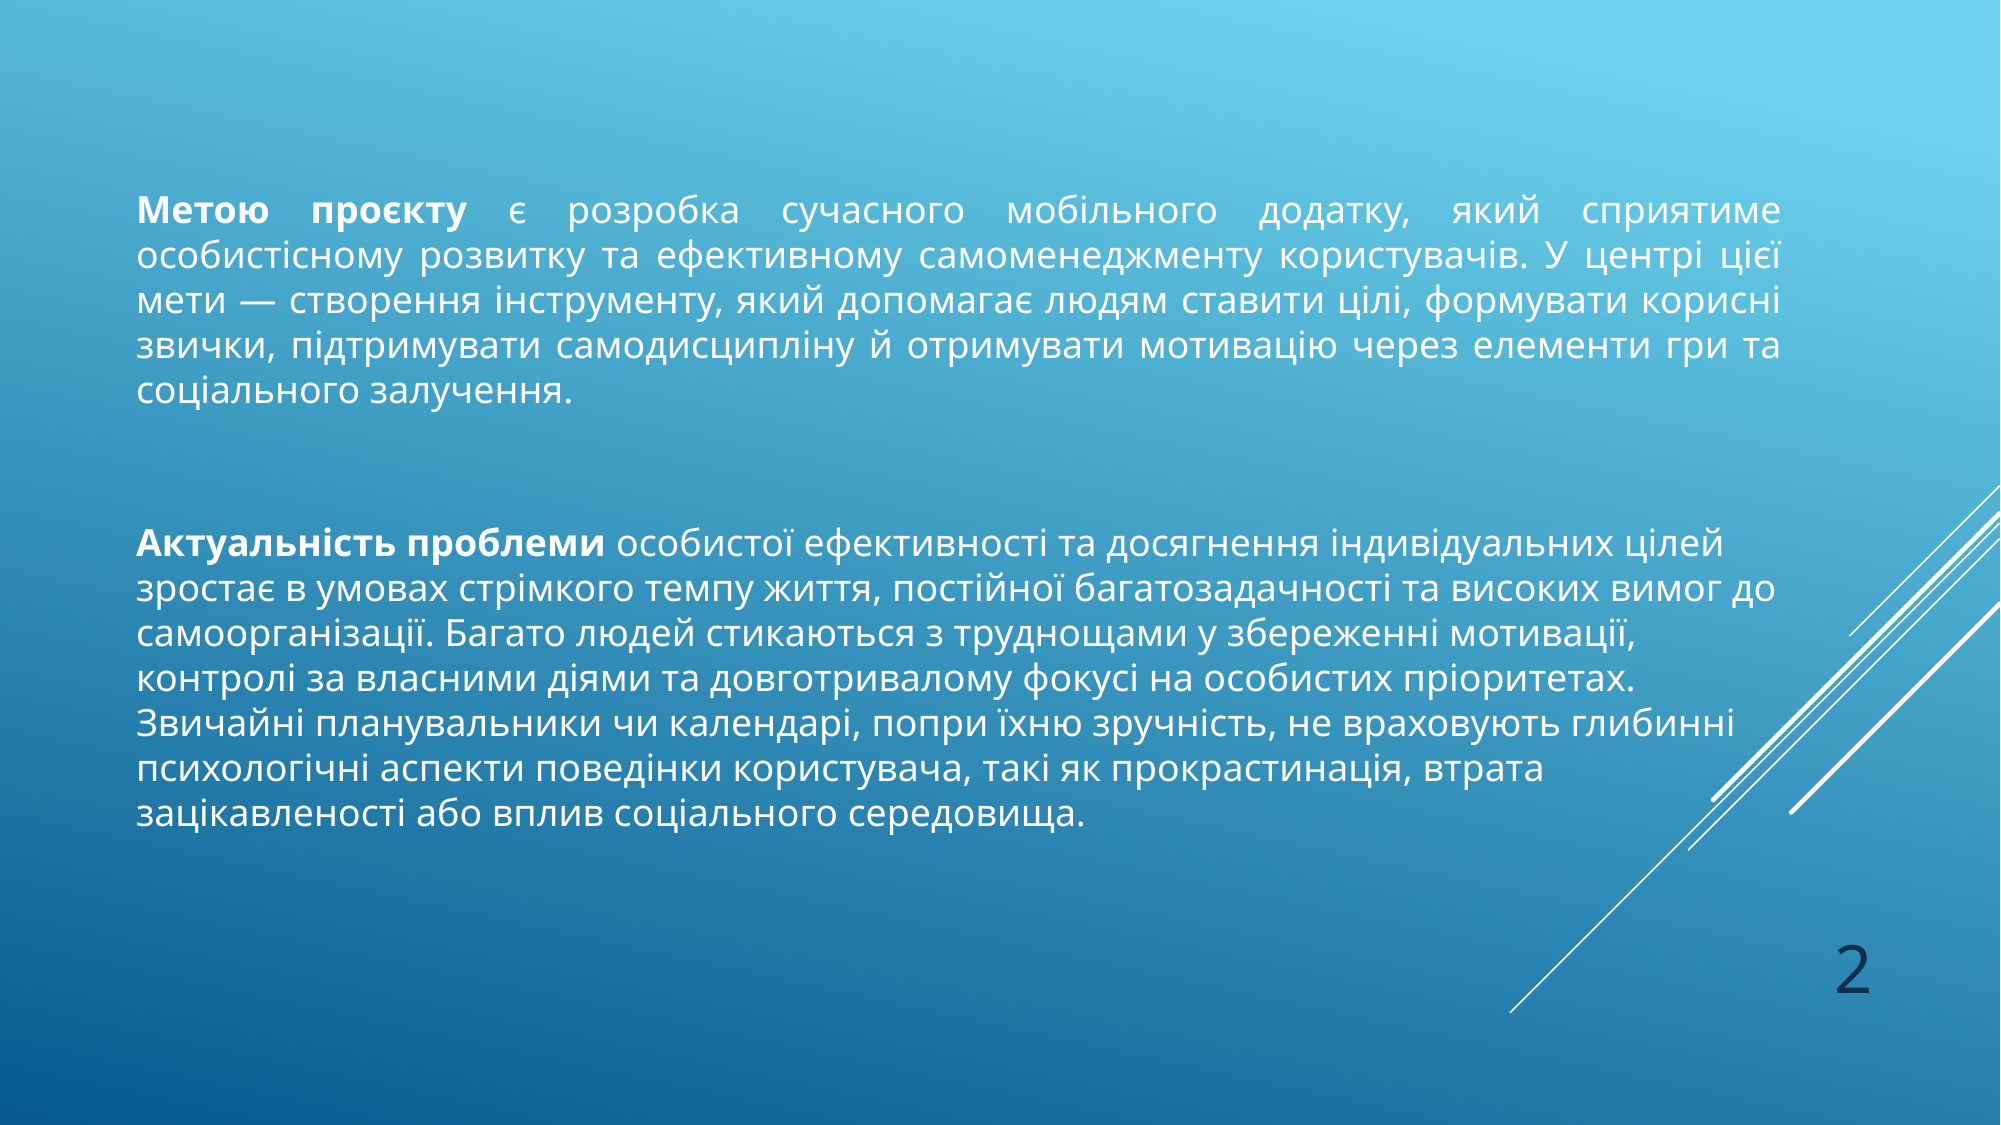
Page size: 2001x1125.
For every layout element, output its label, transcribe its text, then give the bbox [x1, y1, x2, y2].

text_box Метою проєкту є розробка сучасного мобільного додатку, який сприятиме особистісному розвитку та ефективному самоменеджменту користувачів. У центрі цієї мети — створення інструменту, який допомагає людям ставити цілі, формувати корисні звички, підтримувати самодисципліну й отримувати мотивацію через елементи гри та соціального залучення. [121, 178, 1798, 419]
text_box Актуальність проблеми особистої ефективності та досягнення індивідуальних цілей зростає в умовах стрімкого темпу життя, постійної багатозадачності та високих вимог до самоорганізації. Багато людей стикаються з труднощами у збереженні мотивації, контролі за власними діями та довготривалому фокусі на особистих пріоритетах. Звичайні планувальники чи календарі, попри їхню зручність, не враховують глибинні психологічні аспекти поведінки користувача, такі як прокрастинація, втрата зацікавленості або вплив соціального середовища. [121, 511, 1798, 842]
slide_number 2 [1700, 915, 1888, 1025]
